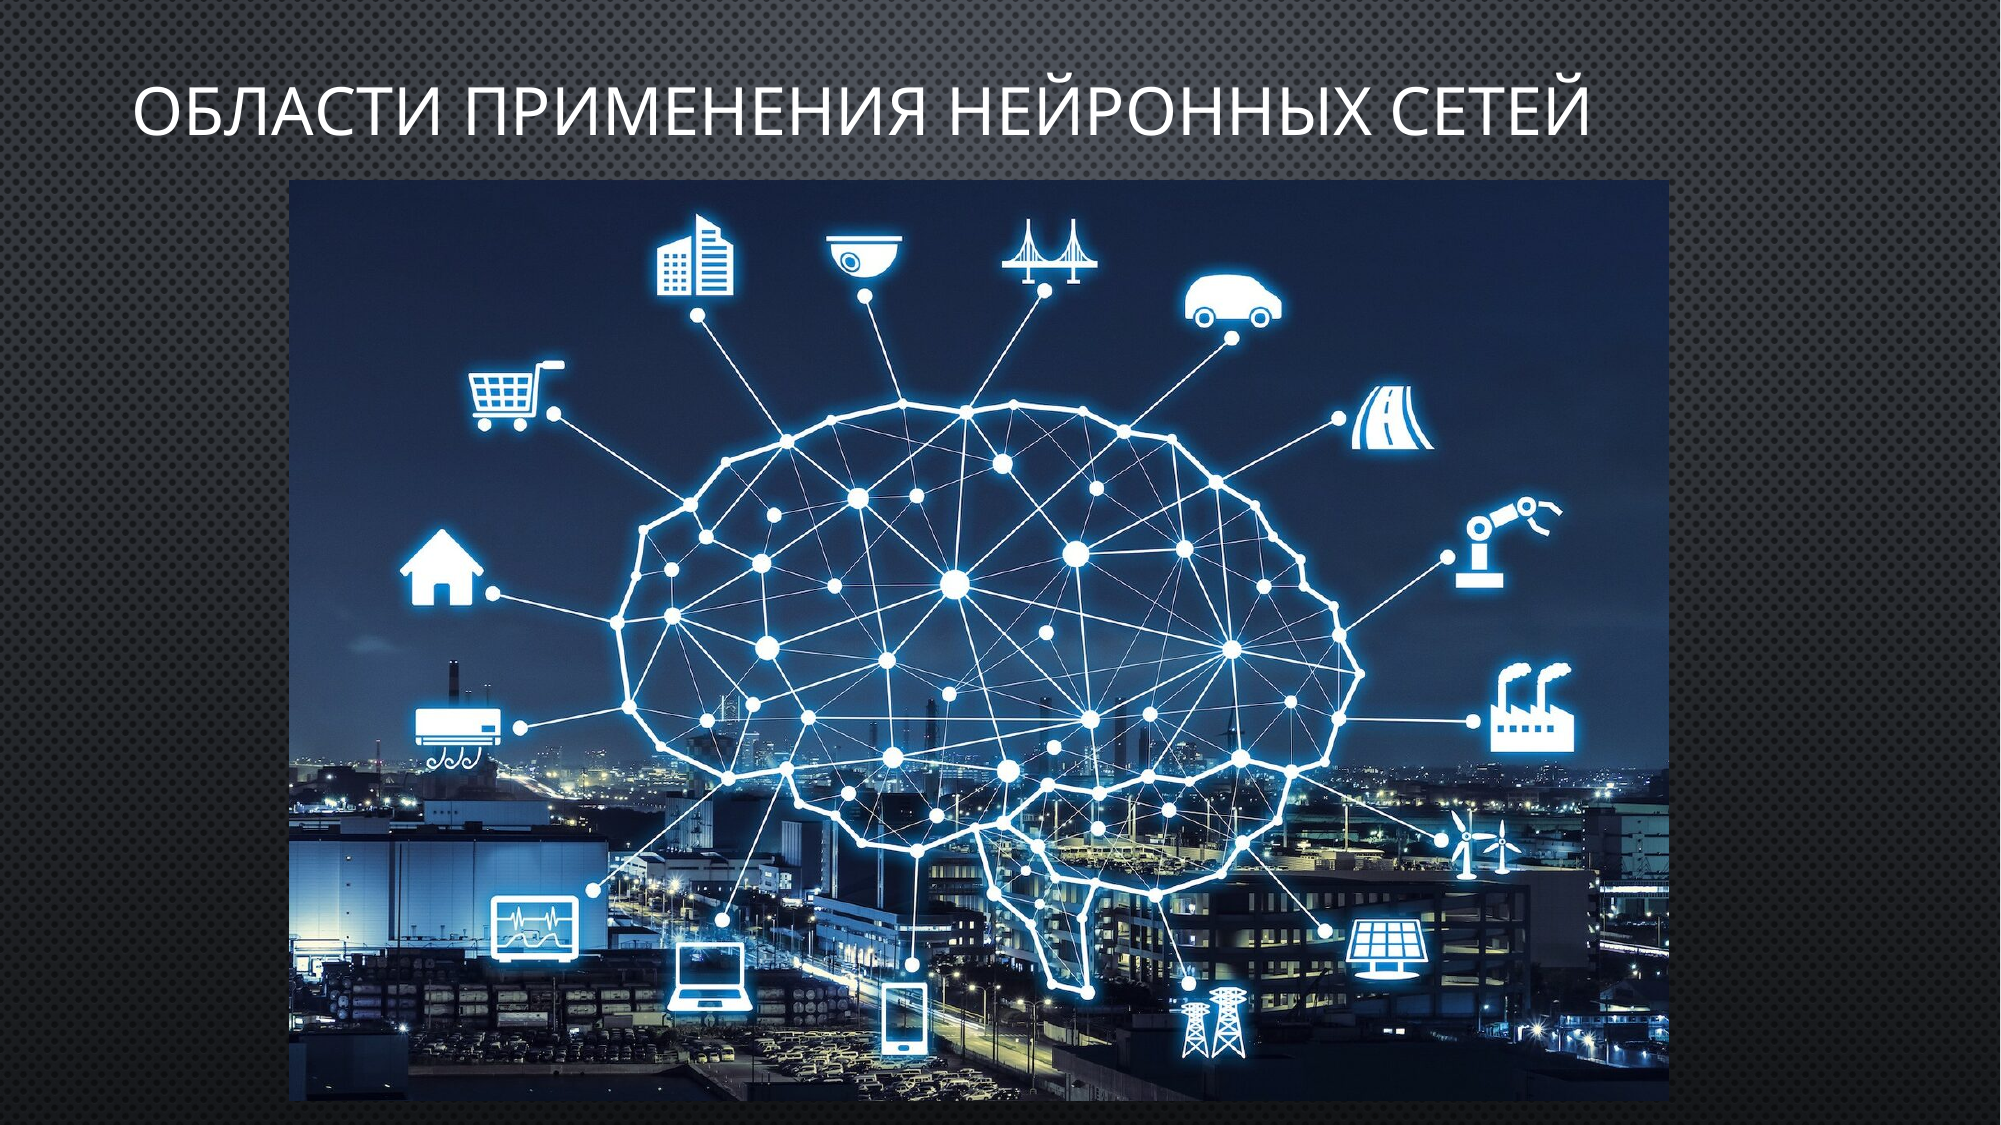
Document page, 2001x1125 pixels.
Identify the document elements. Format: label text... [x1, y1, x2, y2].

picture [288, 180, 1669, 1102]
title Области применения нейронных сетей [116, 0, 1842, 218]
